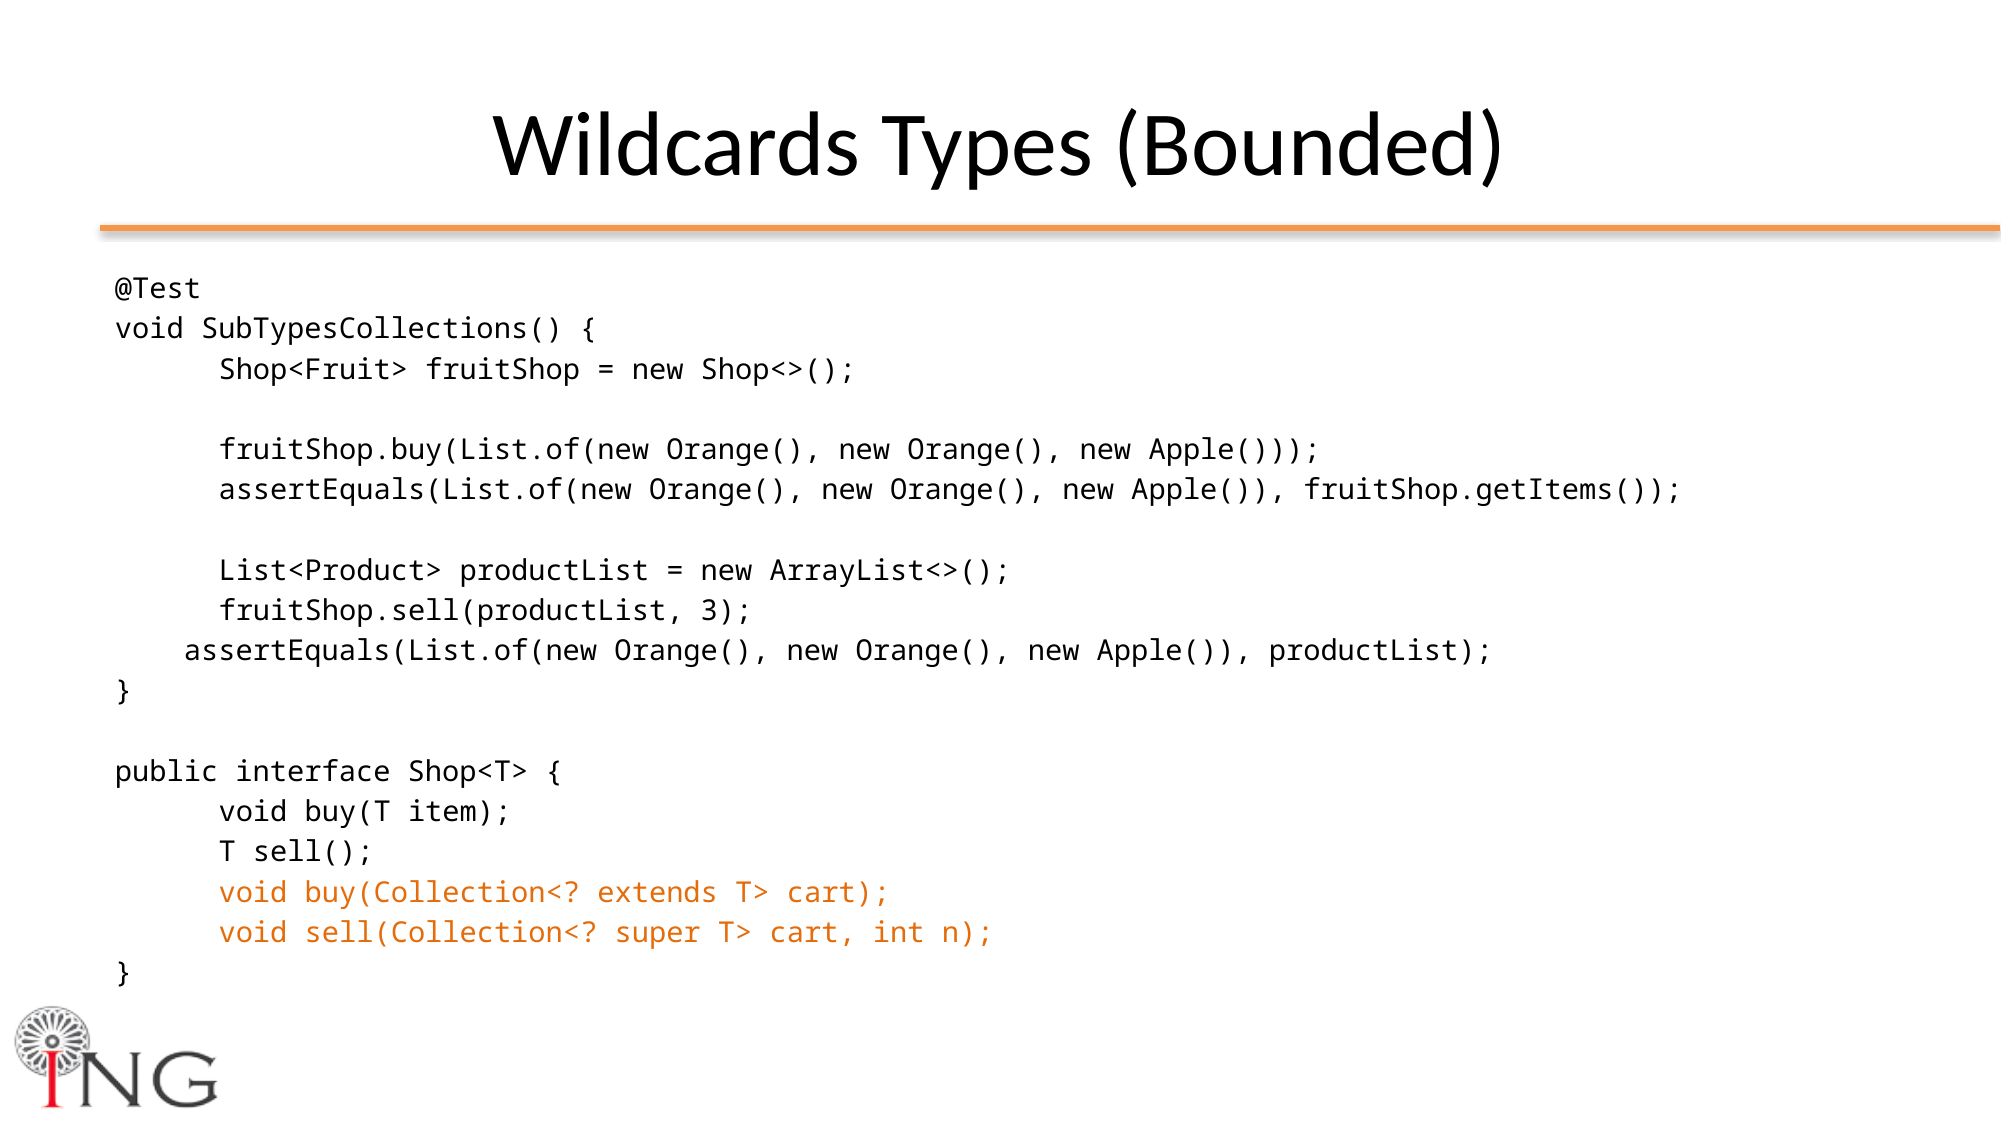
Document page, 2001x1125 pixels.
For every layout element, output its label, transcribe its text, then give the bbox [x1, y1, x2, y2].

list @Test void SubTypesCollections() { Shop<Fruit> fruitShop = new Shop<>(); fruitShop.buy(List.of(new Orange(), new Orange(), new Apple())); assertEquals(List.of(new Orange(), new Orange(), new Apple()), fruitShop.getItems()); List<Product> productList = new ArrayList<>(); fruitShop.sell(productList, 3); assertEquals(List.of(new Orange(), new Orange(), new Apple()), productList); } public interface Shop<T> { void buy(T item); T sell(); void buy(Collection<? extends T> cart); void sell(Collection<? super T> cart, int n); } [99, 262, 1900, 1005]
title Wildcards Types (Bounded) [99, 45, 1900, 233]
picture [0, 987, 244, 1125]
